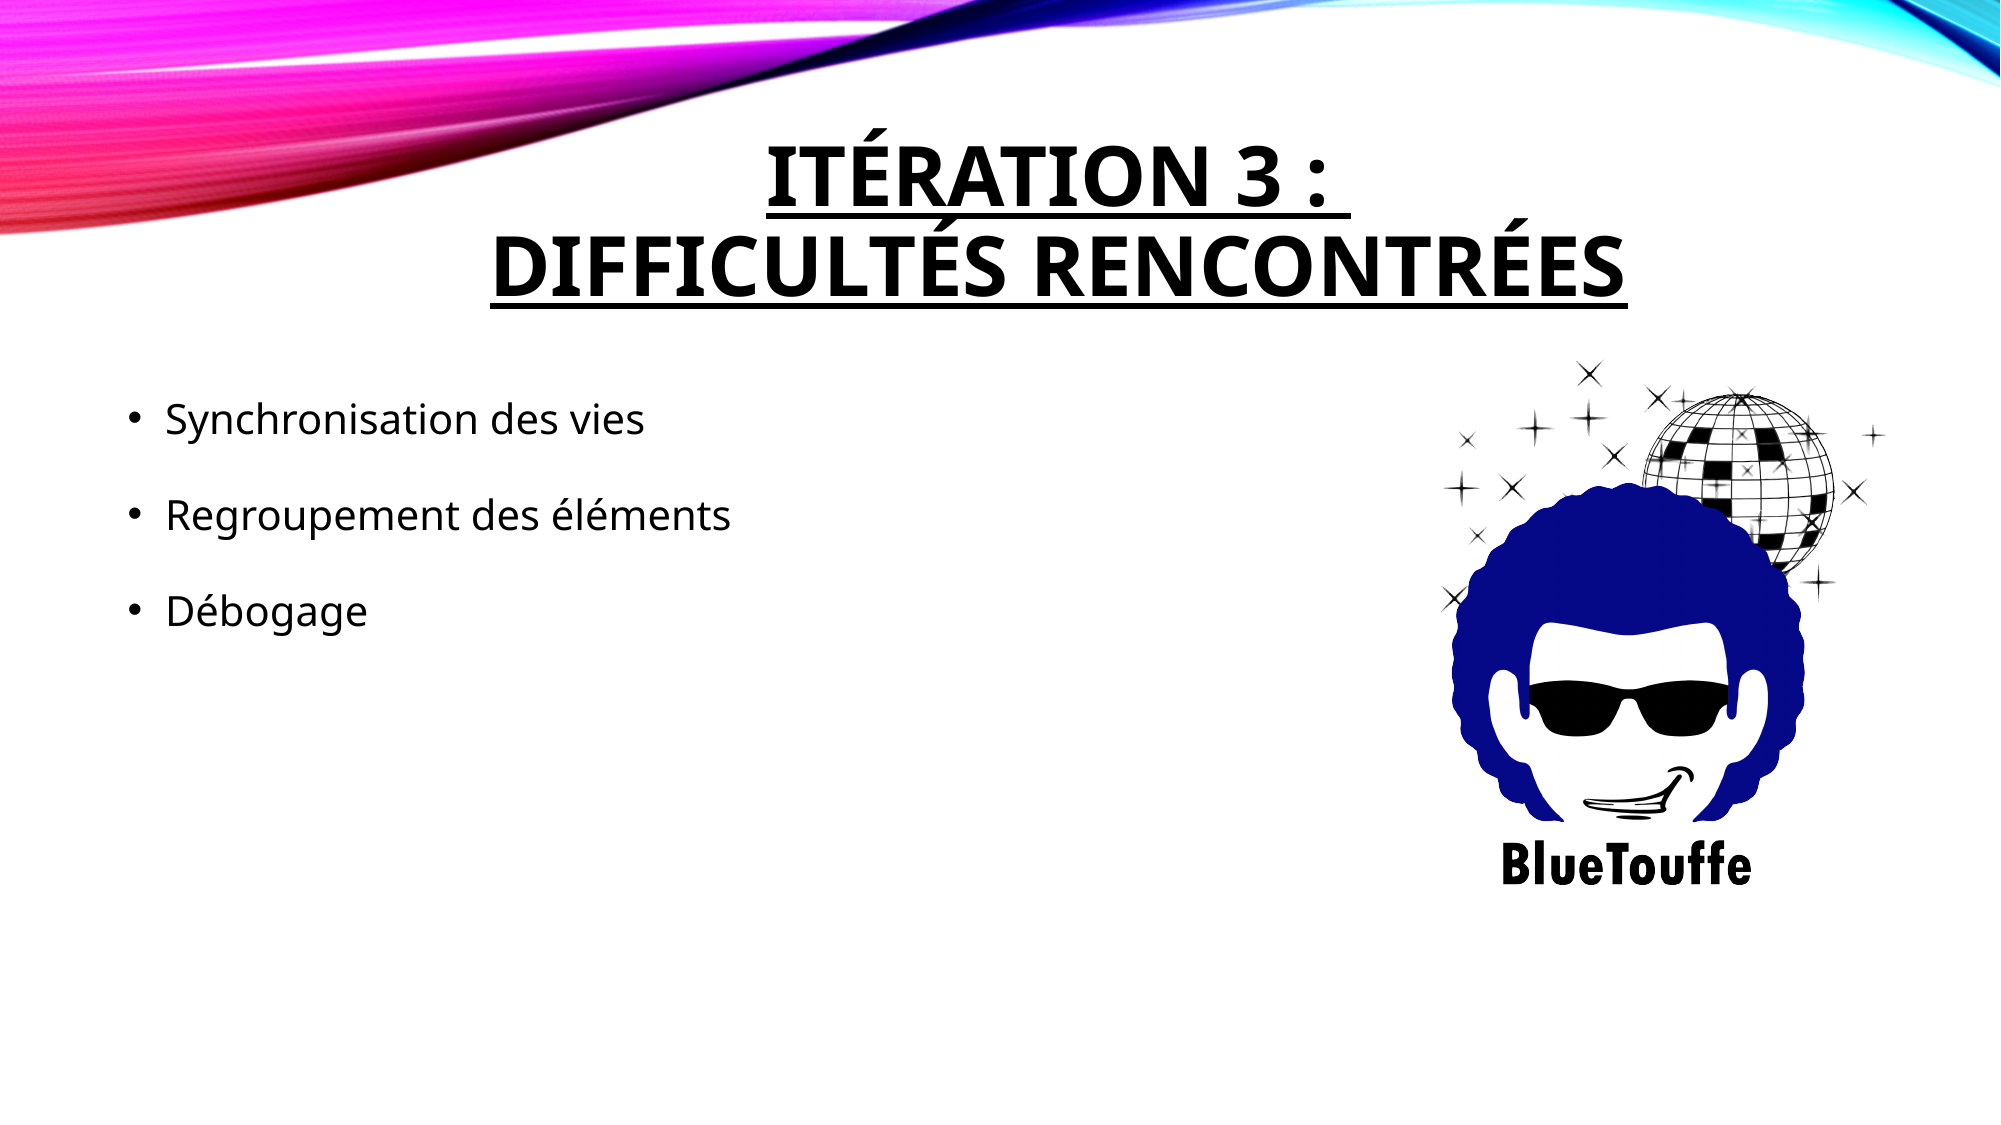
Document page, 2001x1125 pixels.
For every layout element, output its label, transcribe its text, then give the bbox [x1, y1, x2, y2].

picture [1439, 359, 1888, 885]
picture [1910, 0, 2000, 45]
picture [1890, 0, 2000, 75]
list Synchronisation des vies Regroupement des éléments Débogage [112, 360, 1888, 1075]
title Itération 3 : Difficultés rencontrées [453, 122, 1664, 327]
picture [0, 0, 2000, 237]
